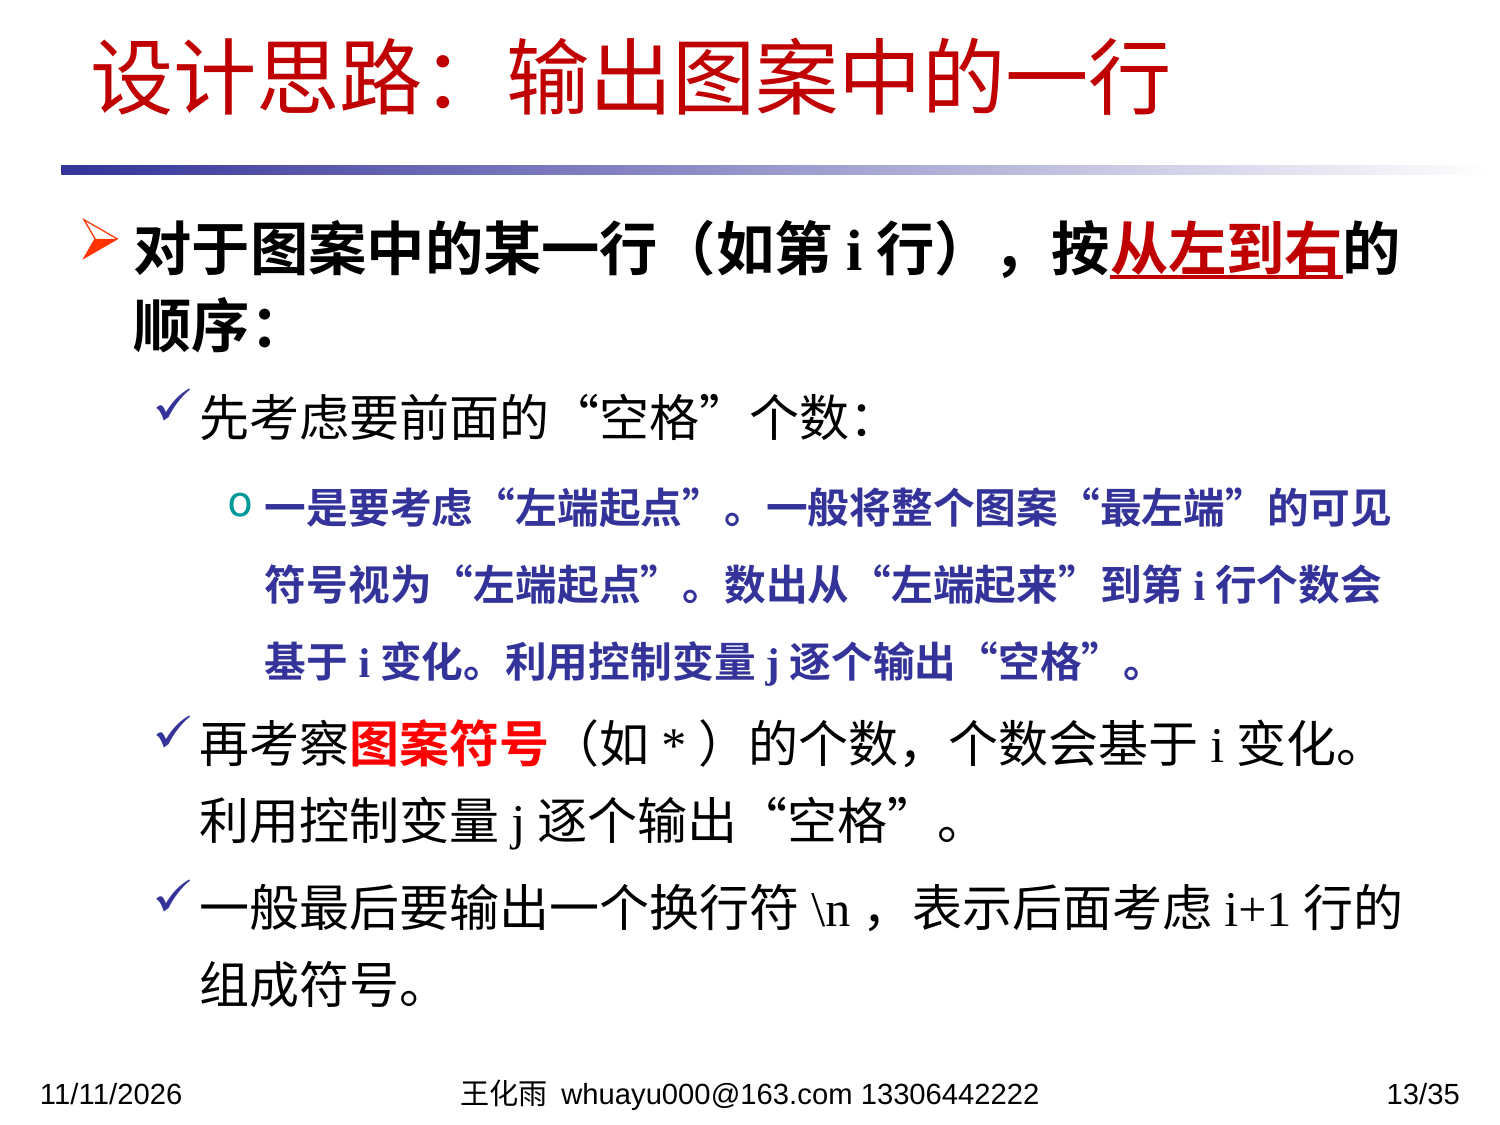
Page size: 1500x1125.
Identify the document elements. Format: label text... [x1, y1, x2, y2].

slide_number 13/35 [1187, 1074, 1476, 1103]
list 对于图案中的某一行（如第i行），按从左到右的顺序： 先考虑要前面的“空格”个数： 一是要考虑“左端起点”。一般将整个图案“最左端”的可见符号视为“左端起点”。数出从“左端起来”到第i行个数会基于i变化。利用控制变量j逐个输出“空格”。 再考察图案符号（如*）的个数，个数会基于i变化。利用控制变量j逐个输出“空格”。 一般最后要输出一个换行符\n，表示后面考虑i+1行的组成符号。 [62, 197, 1421, 1025]
footer 王化雨 whuayu000@163.com 13306442222 [387, 1074, 1113, 1103]
title 设计思路：输出图案中的一行 [75, 24, 1475, 125]
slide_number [24, 1074, 376, 1103]
